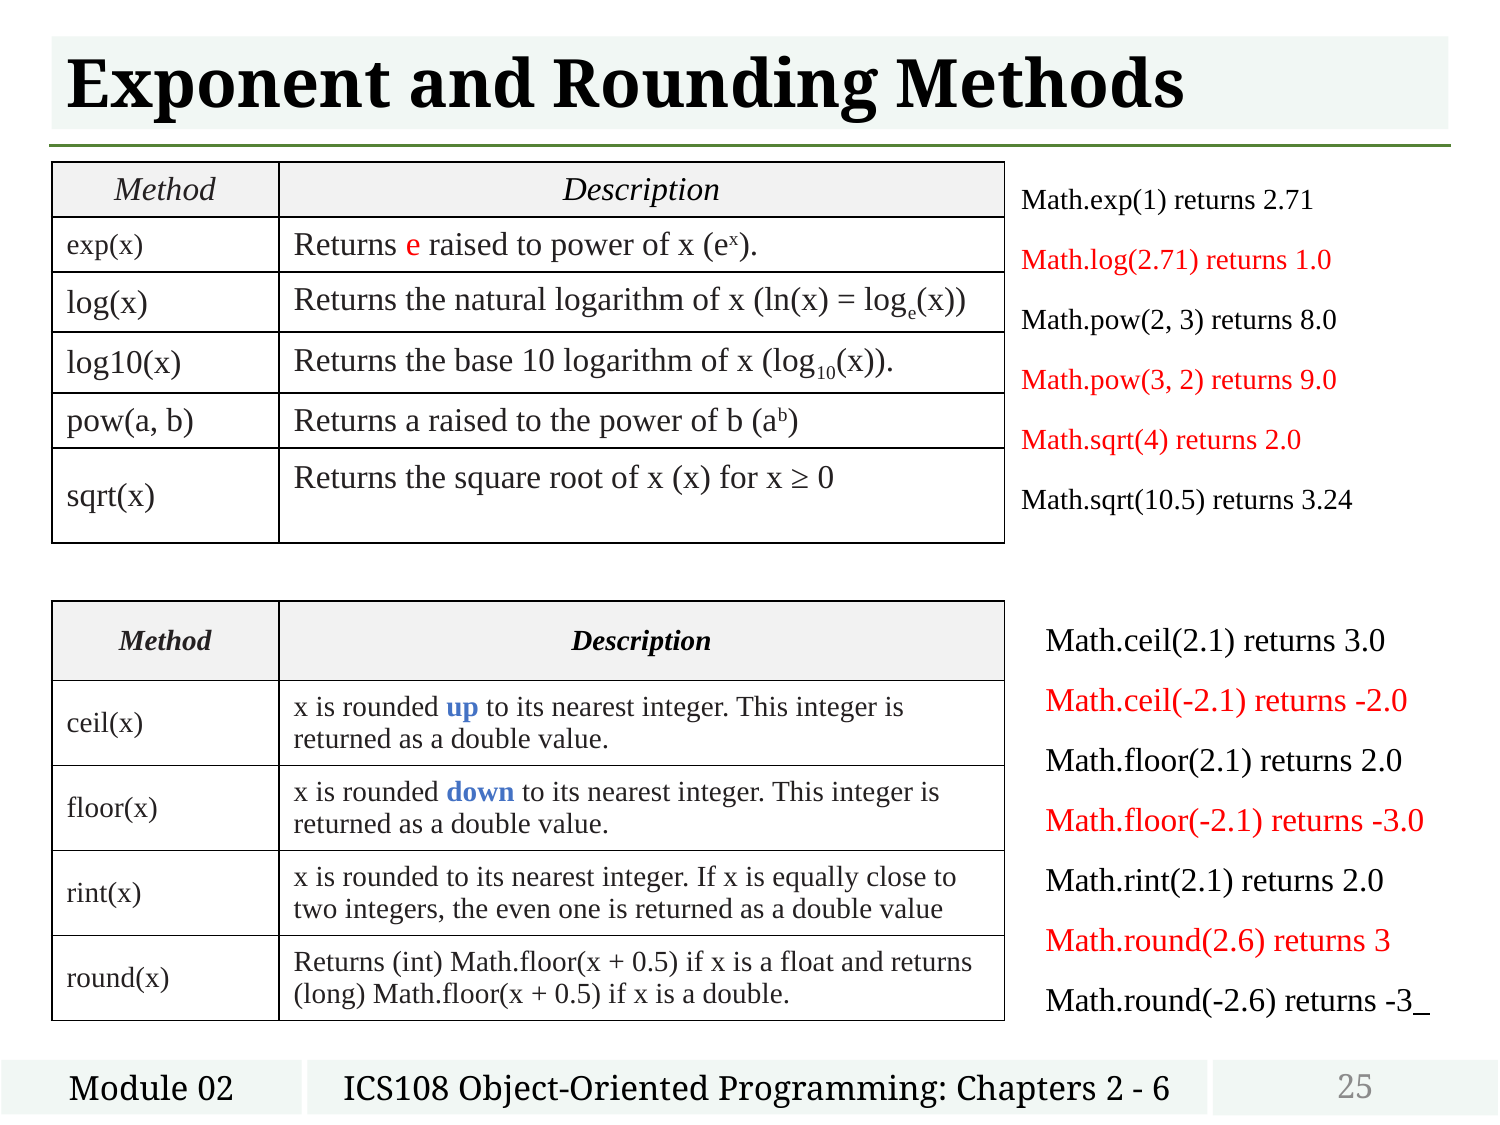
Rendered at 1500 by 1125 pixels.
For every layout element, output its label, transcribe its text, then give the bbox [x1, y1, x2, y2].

text_box Math.exp(1) returns 2.71 Math.log(2.71) returns 1.0 Math.pow(2, 3) returns 8.0 Math.pow(3, 2) returns 9.0 Math.sqrt(4) returns 2.0 Math.sqrt(10.5) returns 3.24 [1006, 172, 1486, 523]
table_cell x is rounded up to its nearest integer. This integer is returned as a double value. [280, 681, 1004, 765]
table_cell Returns (int) Math.floor(x + 0.5) if x is a float and returns (long) Math.floor(x + 0.5) if x is a double. [280, 936, 1004, 1020]
table_cell x is rounded to its nearest integer. If x is equally close to two integers, the even one is returned as a double value [280, 851, 1004, 935]
table_header Description [280, 602, 1004, 680]
table_cell x is rounded down to its nearest integer. This integer is returned as a double value. [280, 766, 1004, 850]
slide_number 25 [1212, 1059, 1498, 1116]
table_header Method [53, 602, 278, 680]
table_cell floor(x) [53, 766, 278, 850]
table_cell ceil(x) [53, 681, 278, 765]
table_cell rint(x) [53, 851, 278, 935]
text_box Math.ceil(2.1) returns 3.0 Math.ceil(-2.1) returns -2.0 Math.floor(2.1) returns 2.0 Math.floor(-2.1) returns -3.0 Math.rint(2.1) returns 2.0 Math.round(2.6) returns 3 Math.round(-2.6) returns -3 [1030, 591, 1461, 1026]
title Exponent and Rounding Methods [51, 36, 1449, 130]
table_cell round(x) [53, 936, 278, 1020]
